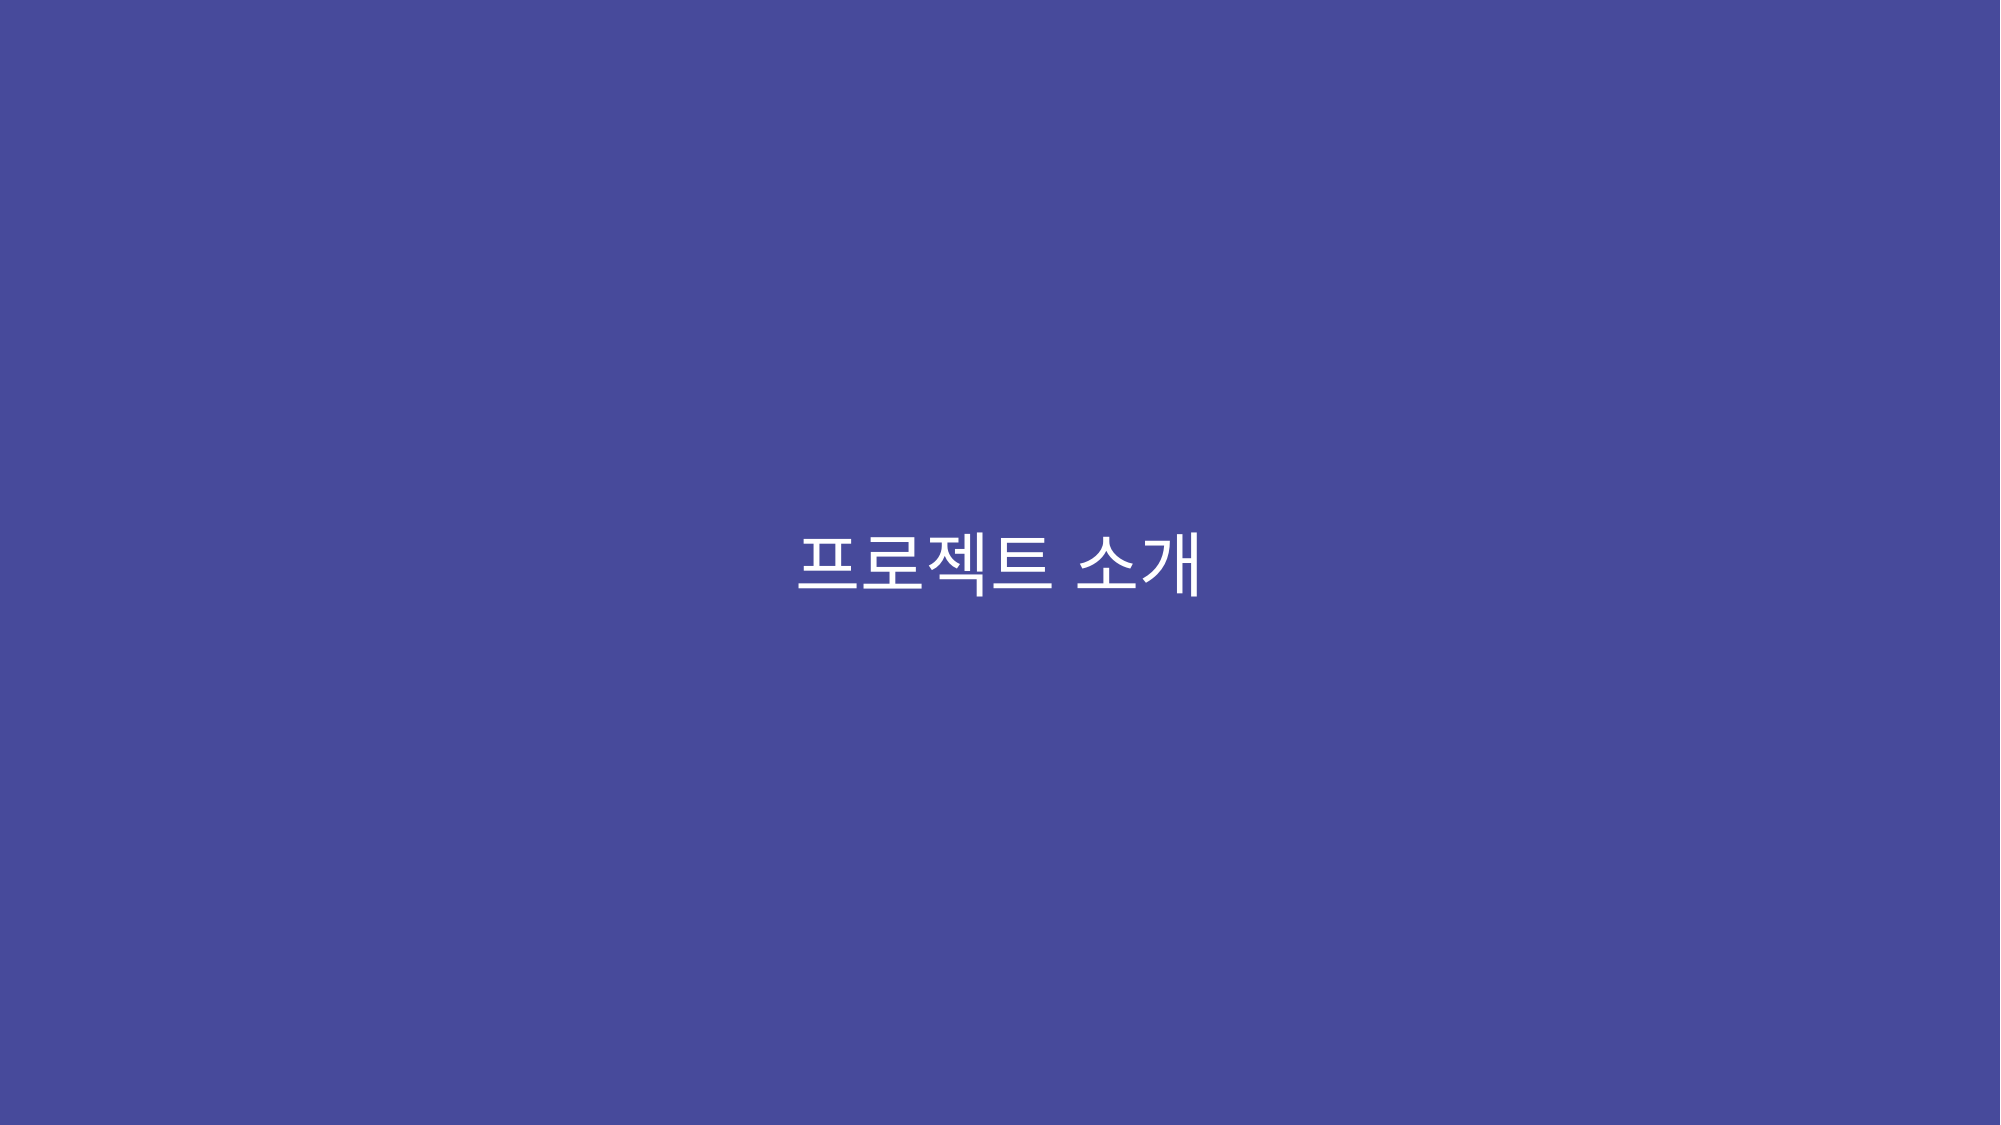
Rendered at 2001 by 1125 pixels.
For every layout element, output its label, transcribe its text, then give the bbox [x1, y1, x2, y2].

text_box 프로젝트 소개 [611, 512, 1389, 613]
